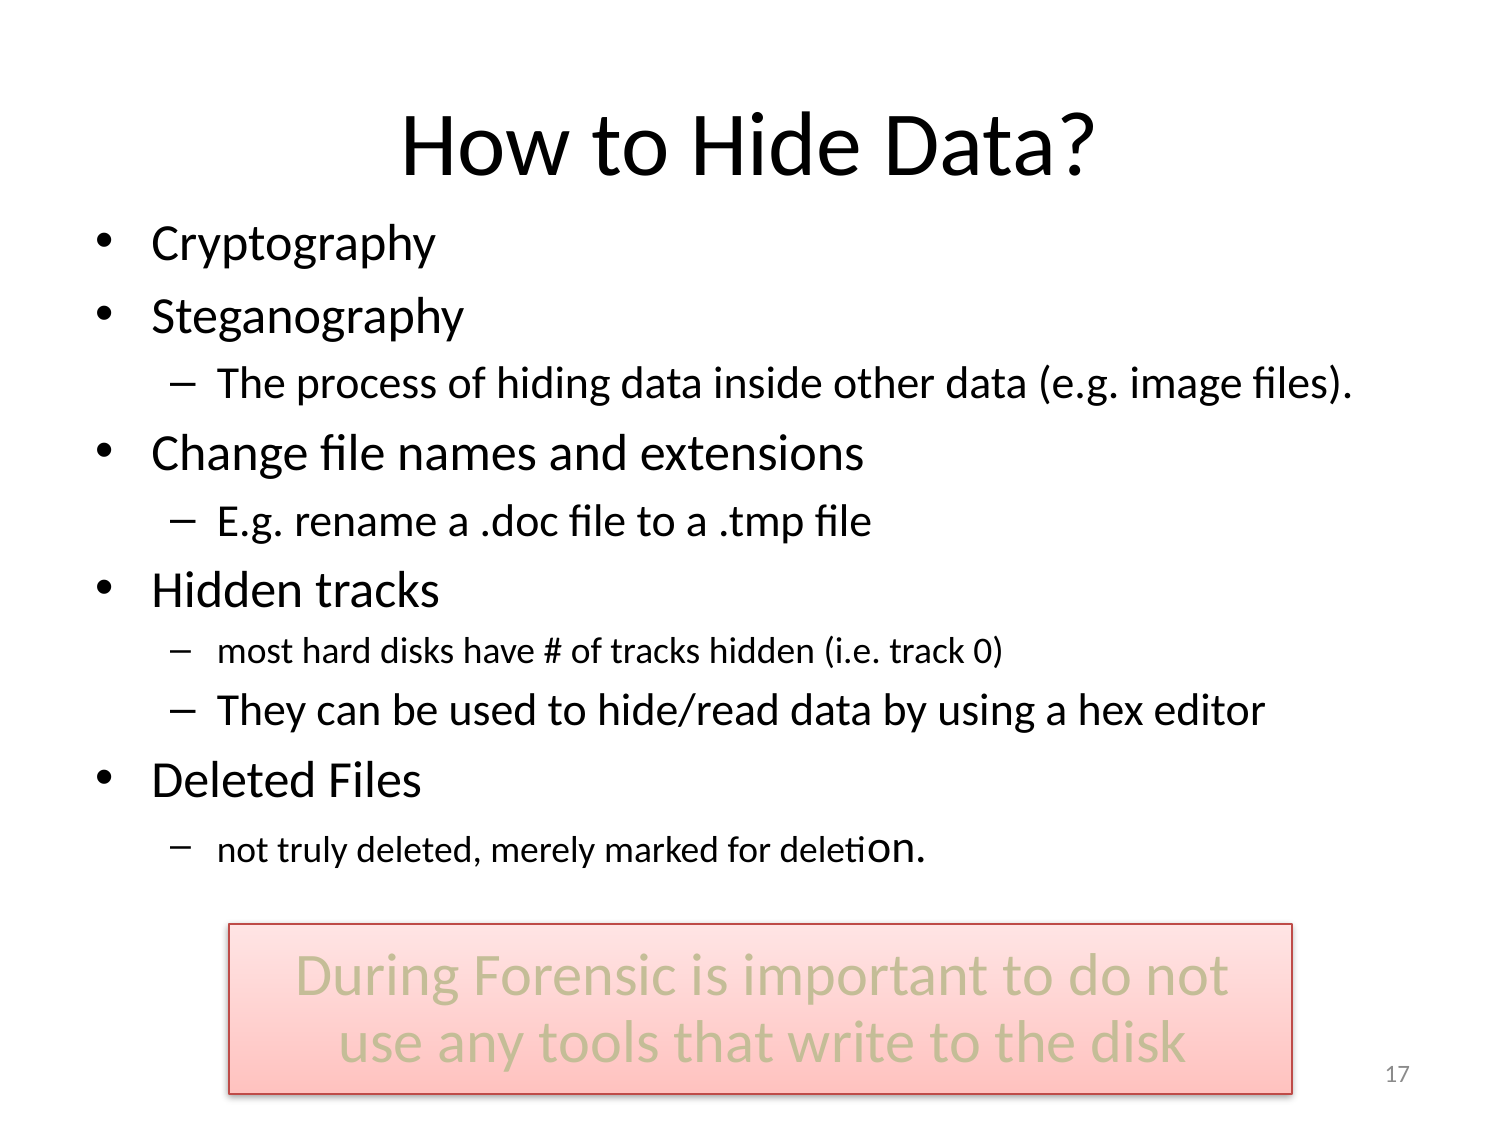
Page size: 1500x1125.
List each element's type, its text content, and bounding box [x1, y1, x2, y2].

list Cryptography Steganography The process of hiding data inside other data (e.g. image files). Change file names and extensions E.g. rename a .doc file to a .tmp file Hidden tracks most hard disks have # of tracks hidden (i.e. track 0) They can be used to hide/read data by using a hex editor Deleted Files not truly deleted, merely marked for deletion. [80, 201, 1431, 944]
text_box During Forensic is important to do not use any tools that write to the disk [228, 923, 1293, 1095]
title How to Hide Data? [75, 45, 1425, 233]
slide_number 17 [1074, 1042, 1425, 1103]
